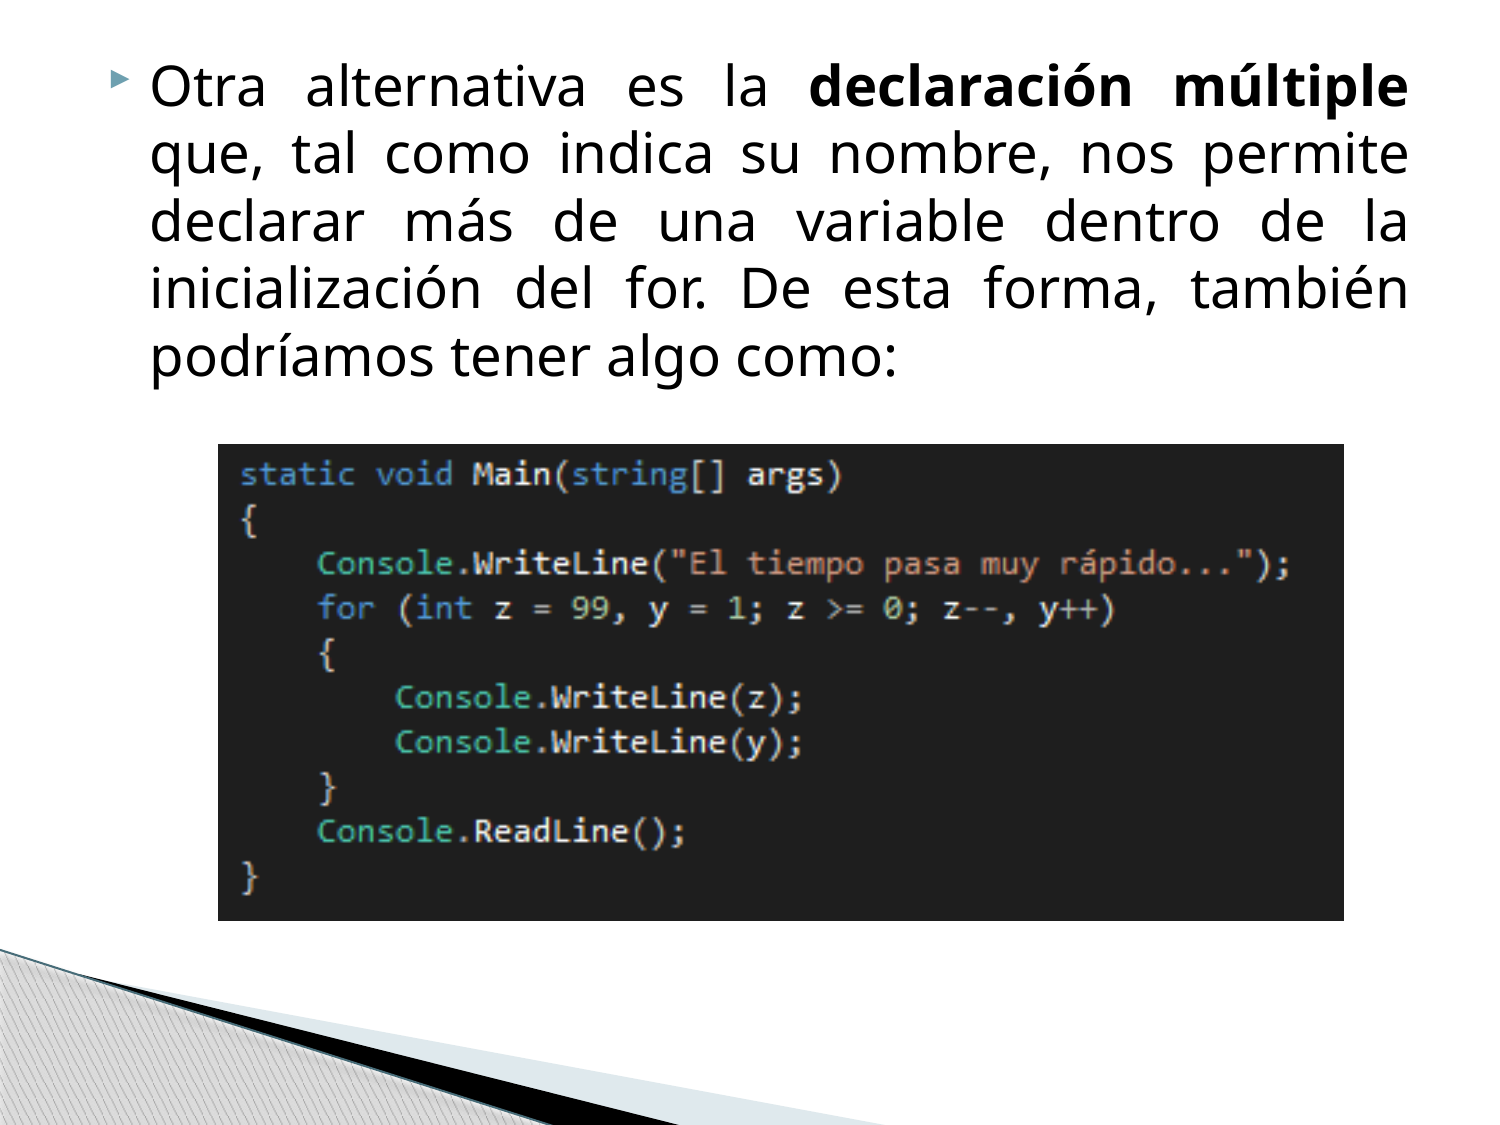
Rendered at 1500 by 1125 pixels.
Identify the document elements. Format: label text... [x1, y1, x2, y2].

list Otra alternativa es la declaración múltiple que, tal como indica su nombre, nos permite declarar más de una variable dentro de la inicialización del for. De esta forma, también podríamos tener algo como: [75, 42, 1425, 986]
picture [218, 444, 1344, 921]
